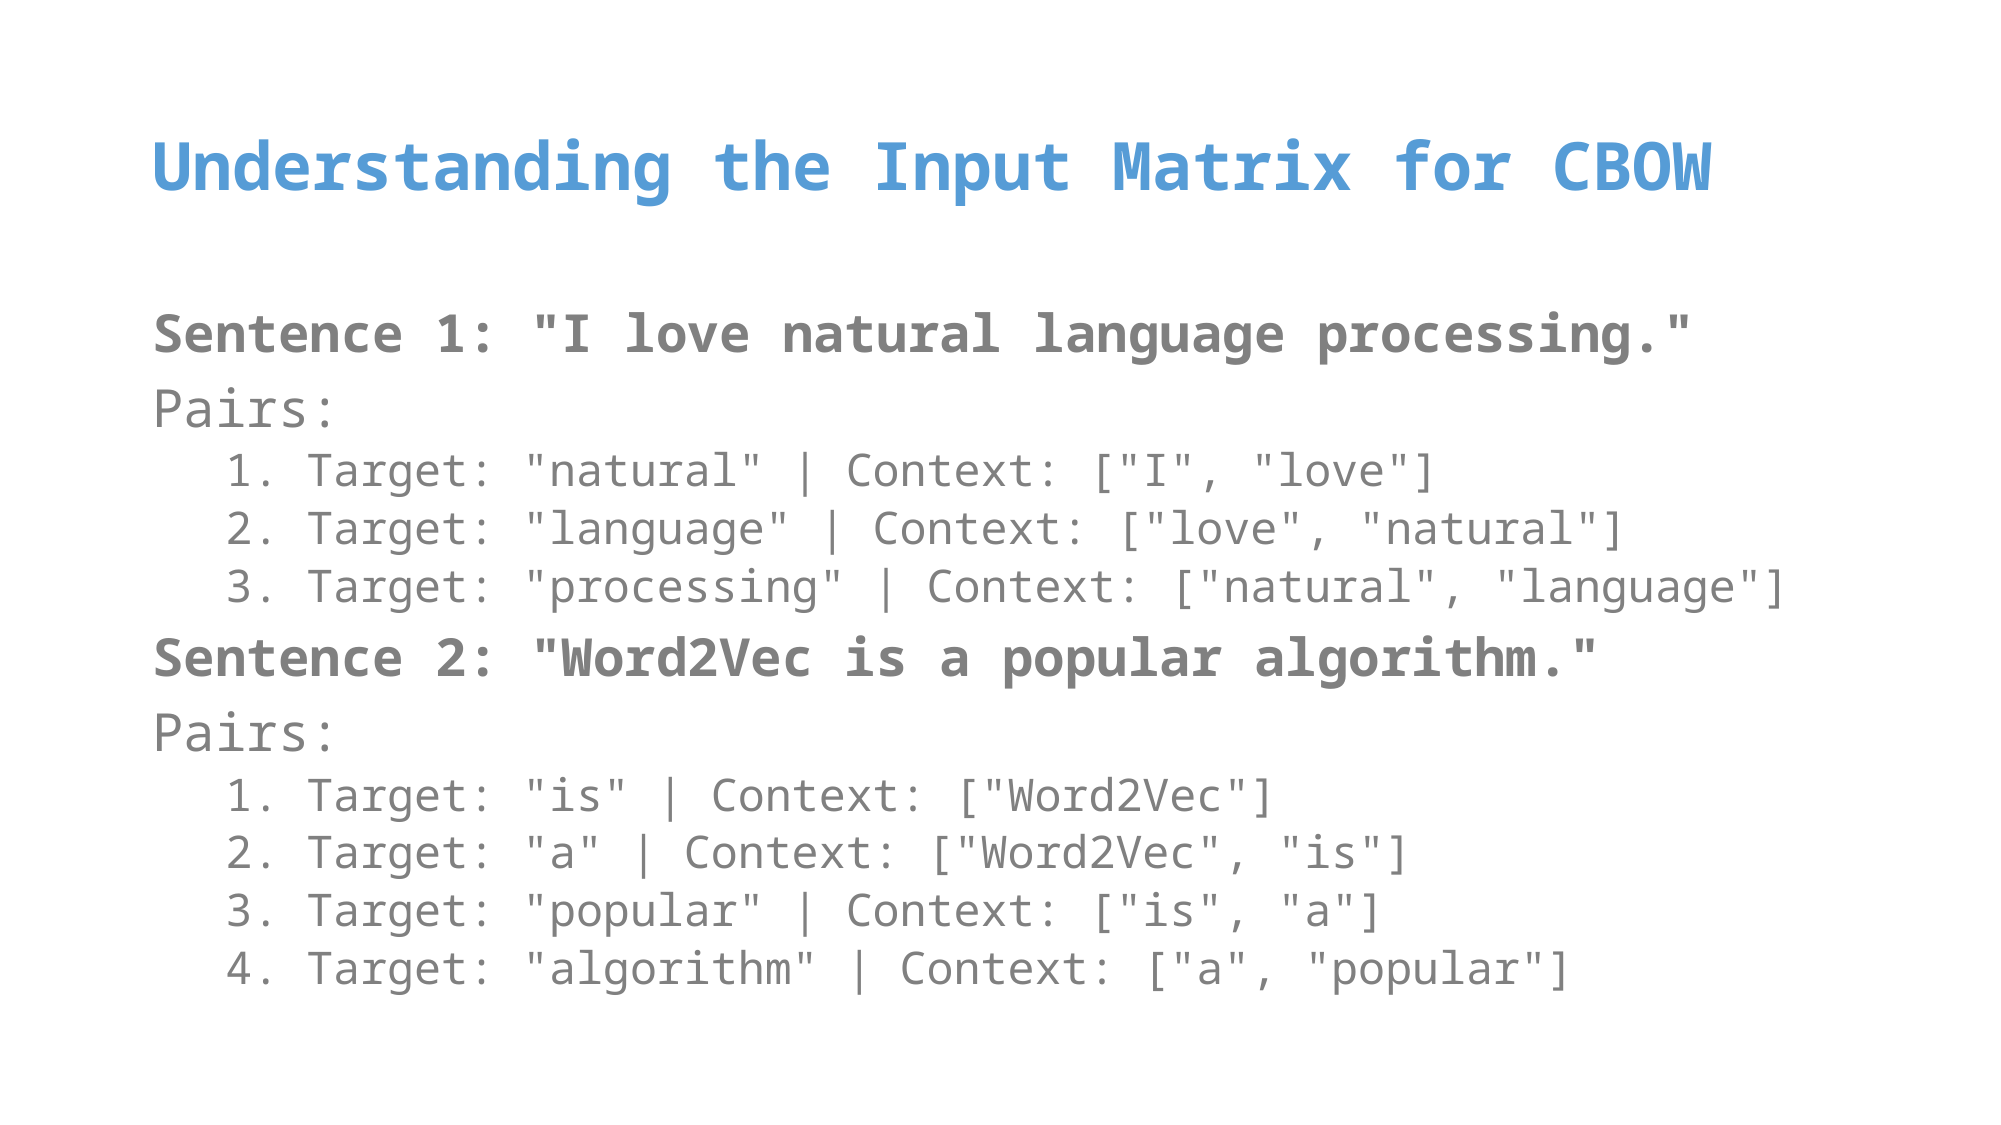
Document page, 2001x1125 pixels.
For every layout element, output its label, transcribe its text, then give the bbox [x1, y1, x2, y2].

title Understanding the Input Matrix for CBOW [137, 59, 1863, 278]
list Sentence 1: "I love natural language processing." Pairs: 1. Target: "natural" | Context: ["I", "love"] 2. Target: "language" | Context: ["love", "natural"] 3. Target: "processing" | Context: ["natural", "language"] Sentence 2: "Word2Vec is a popular algorithm." Pairs: 1. Target: "is" | Context: ["Word2Vec"] 2. Target: "a" | Context: ["Word2Vec", "is"] 3. Target: "popular" | Context: ["is", "a"] 4. Target: "algorithm" | Context: ["a", "popular"] [137, 299, 1863, 1014]
